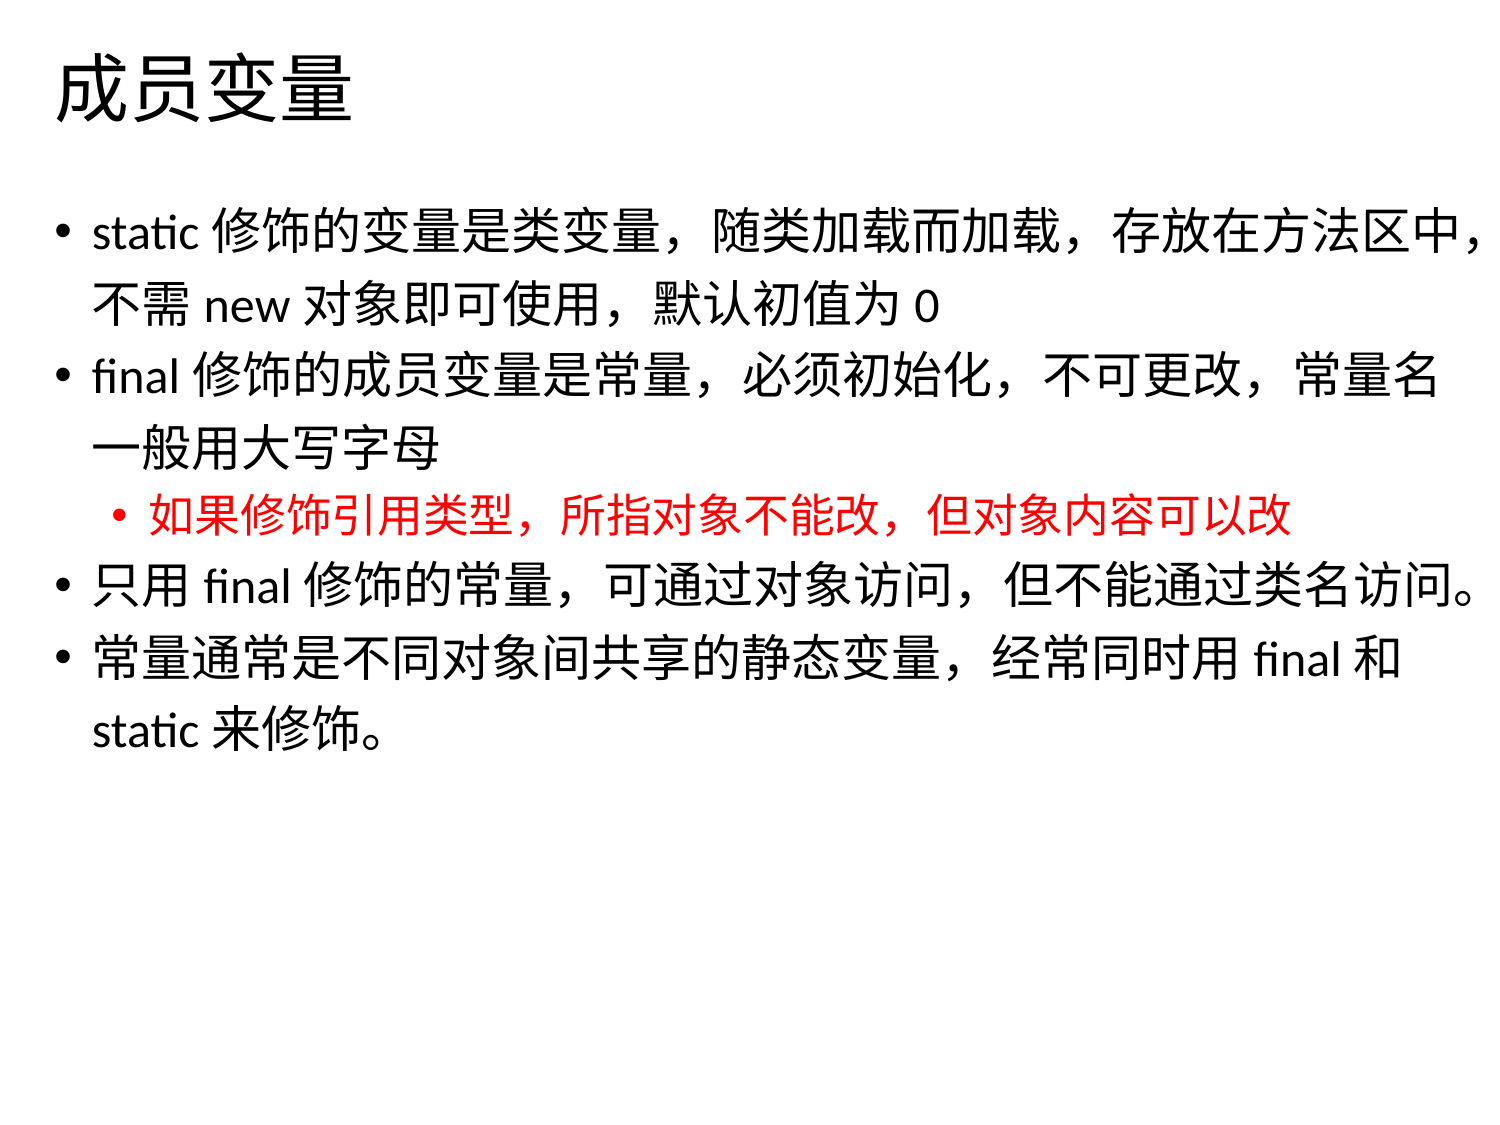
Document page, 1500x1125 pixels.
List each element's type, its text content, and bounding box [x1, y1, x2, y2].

list static修饰的变量是类变量，随类加载而加载，存放在方法区中，不需new对象即可使用，默认初值为0 final修饰的成员变量是常量，必须初始化，不可更改，常量名一般用大写字母 如果修饰引用类型，所指对象不能改，但对象内容可以改 只用final修饰的常量，可通过对象访问，但不能通过类名访问。 常量通常是不同对象间共享的静态变量，经常同时用final和static来修饰。 [39, 180, 1494, 1044]
title 成员变量 [39, 35, 1494, 150]
